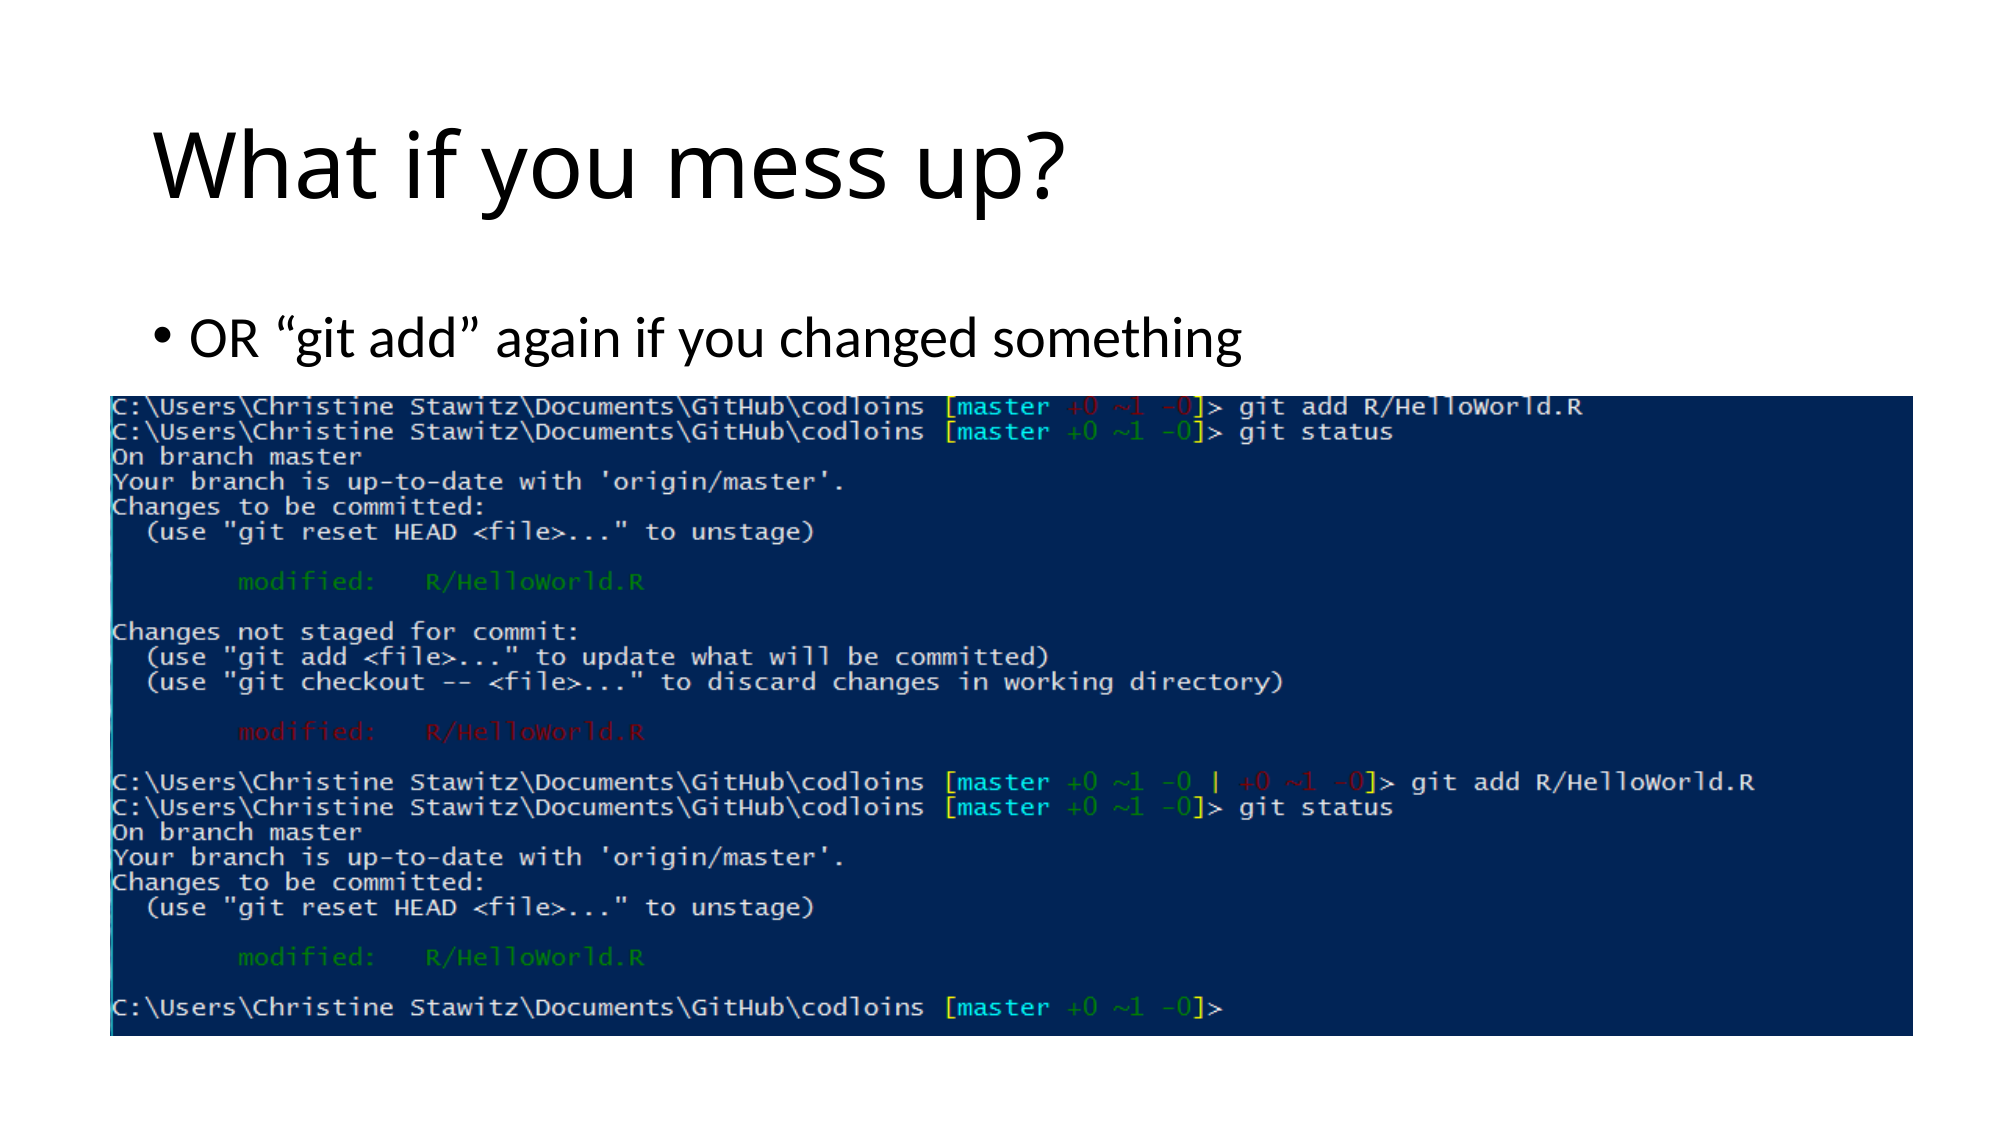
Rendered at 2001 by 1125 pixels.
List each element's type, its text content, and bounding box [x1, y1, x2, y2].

title What if you mess up? [137, 59, 1863, 278]
picture [110, 396, 1913, 1036]
list OR “git add” again if you changed something [137, 299, 1863, 396]
